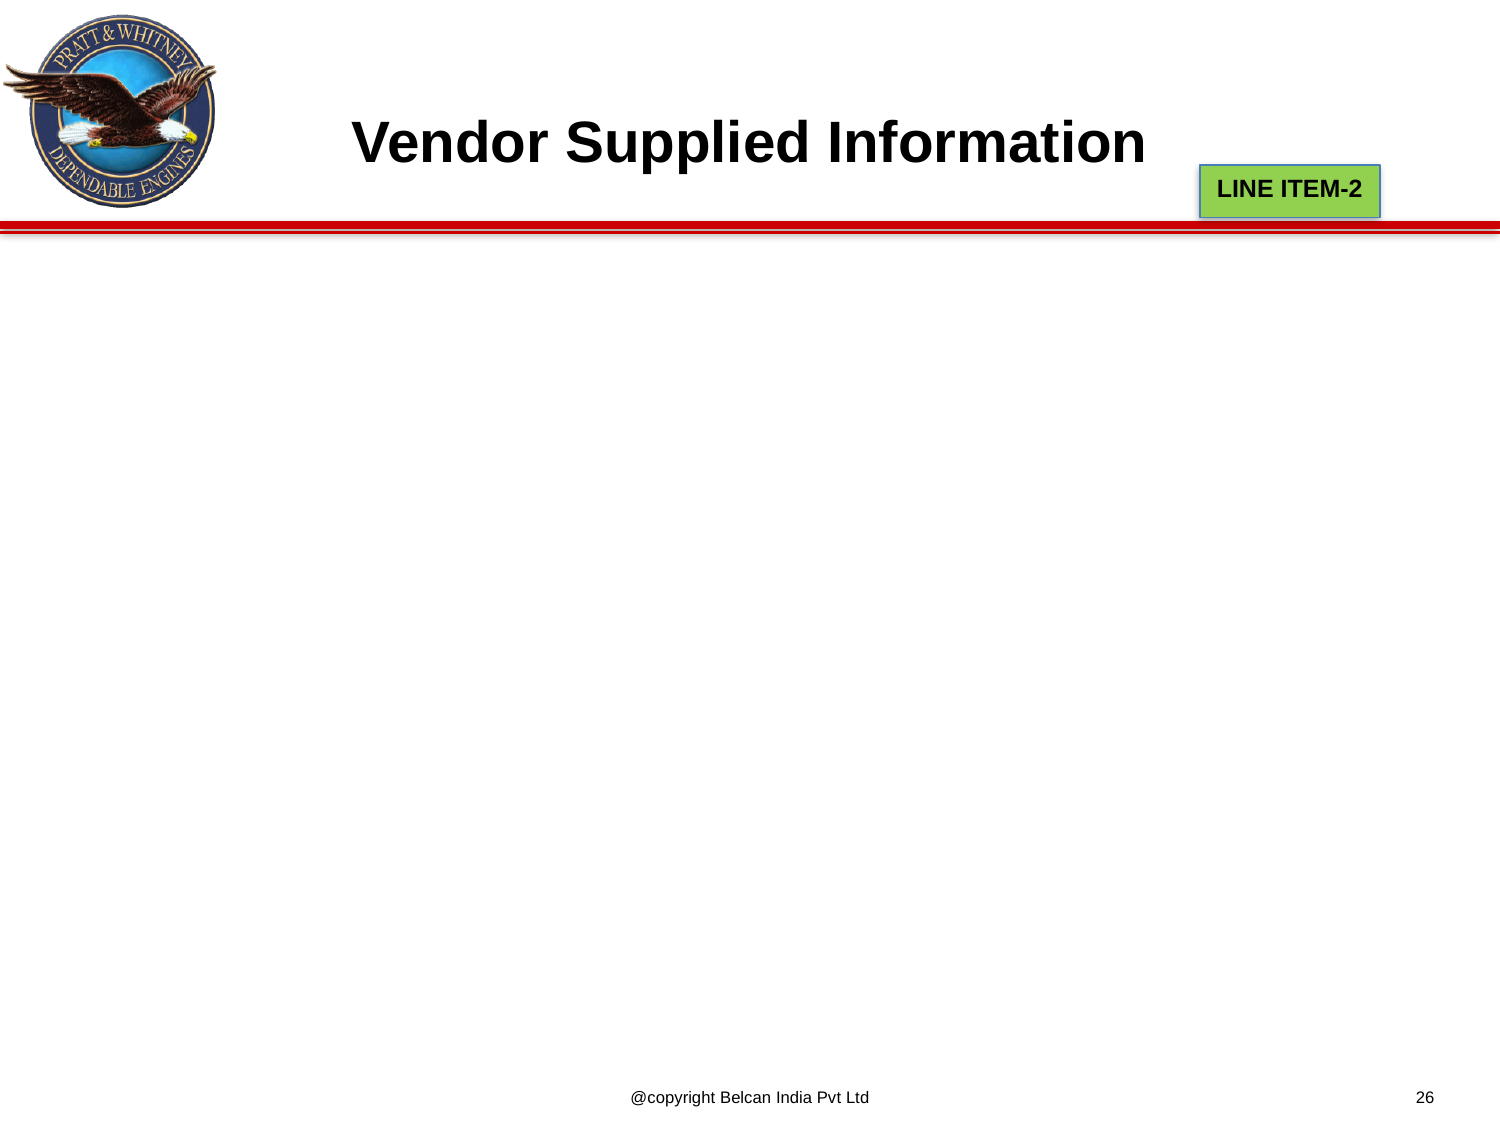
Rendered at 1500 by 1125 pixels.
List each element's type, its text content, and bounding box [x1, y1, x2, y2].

title Vendor Supplied Information [224, 45, 1425, 219]
text_box @copyright Belcan India Pvt Ltd [615, 1079, 885, 1115]
text_box LINE ITEM-2 [1202, 164, 1378, 210]
text_box [1199, 164, 1381, 218]
picture [0, 14, 226, 211]
text_box 26 [1400, 1079, 1450, 1115]
